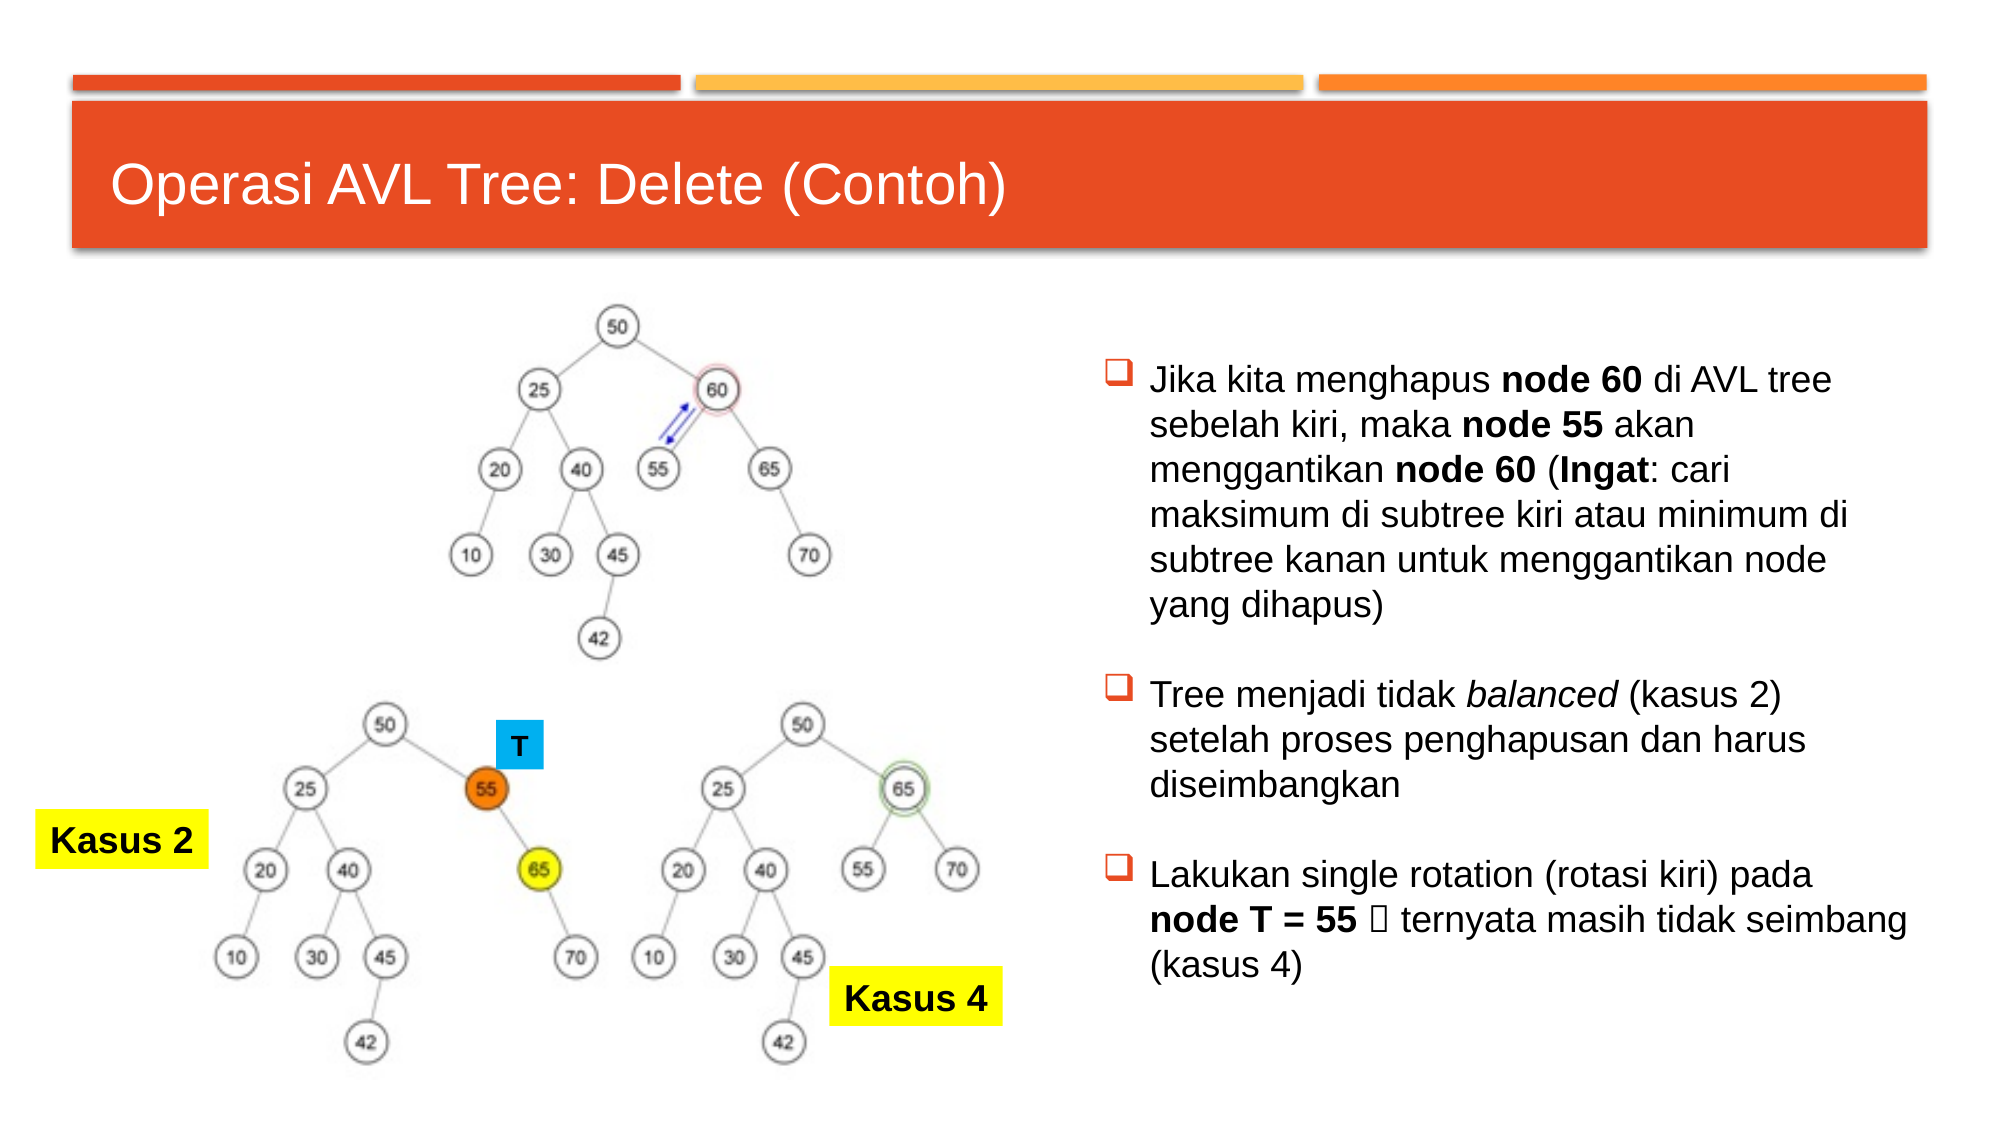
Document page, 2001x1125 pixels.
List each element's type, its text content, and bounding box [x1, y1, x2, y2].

title Operasi AVL Tree: Delete (Contoh) [95, 115, 1905, 248]
picture [197, 689, 1013, 1080]
picture [433, 292, 846, 676]
text_box Jika kita menghapus node 60 di AVL tree sebelah kiri, maka node 55 akan menggantikan node 60 (Ingat: cari maksimum di subtree kiri atau minimum di subtree kanan untuk menggantikan node yang dihapus) Tree menjadi tidak balanced (kasus 2) setelah proses penghapusan dan harus diseimbangkan Lakukan single rotation (rotasi kiri) pada node T = 55  ternyata masih tidak seimbang (kasus 4) [1087, 347, 1928, 993]
text_box Kasus 2 [35, 809, 191, 869]
